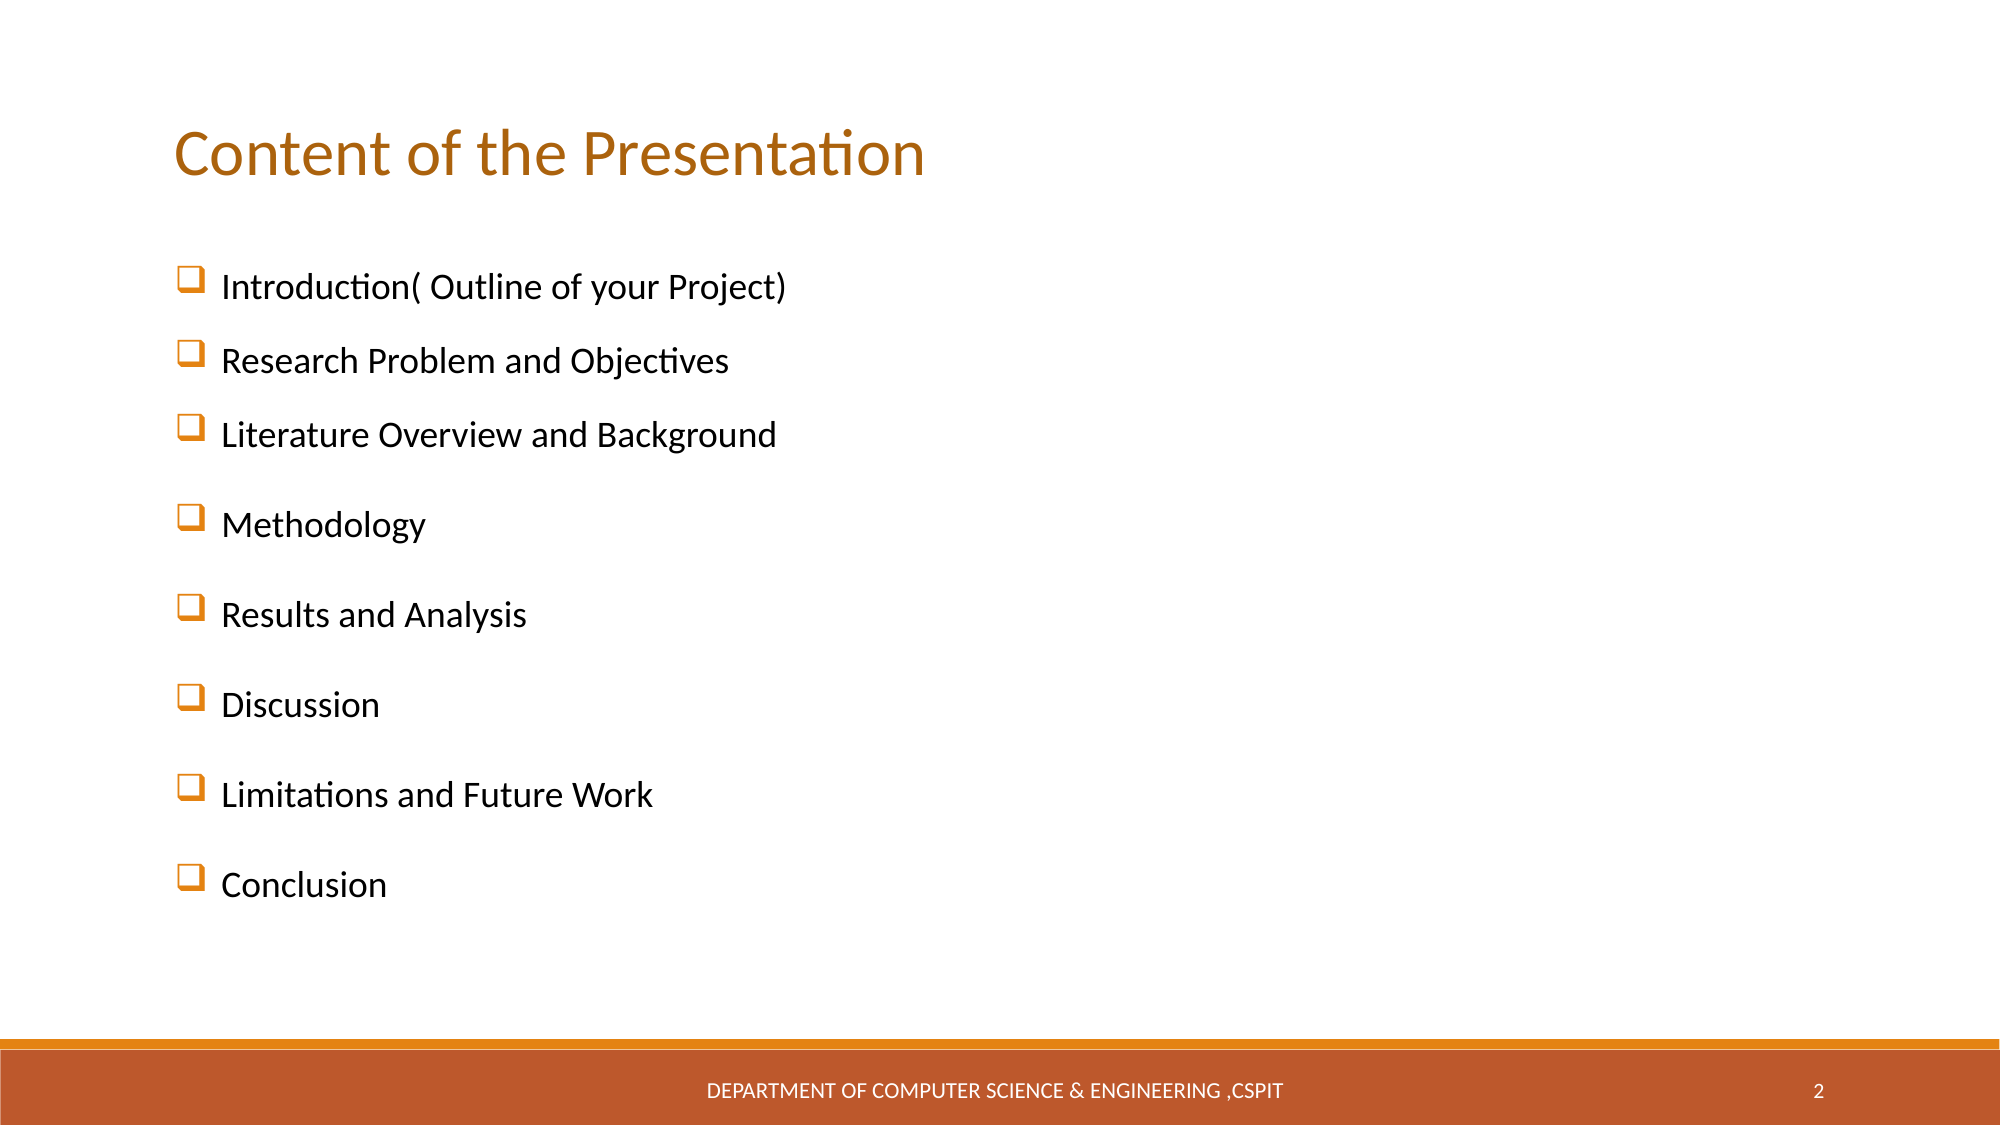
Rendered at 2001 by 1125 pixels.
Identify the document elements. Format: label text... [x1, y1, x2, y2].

slide_number 2 [1624, 1059, 1840, 1120]
text_box Content of the Presentation [159, 101, 1160, 197]
text_box Introduction( Outline of your Project) Research Problem and Objectives Literature Overview and Background Methodology Results and Analysis Discussion Limitations and Future Work Conclusion [159, 180, 1717, 958]
text_box Department of Computer Science & Engineering ,CSPIT [600, 1059, 1392, 1120]
